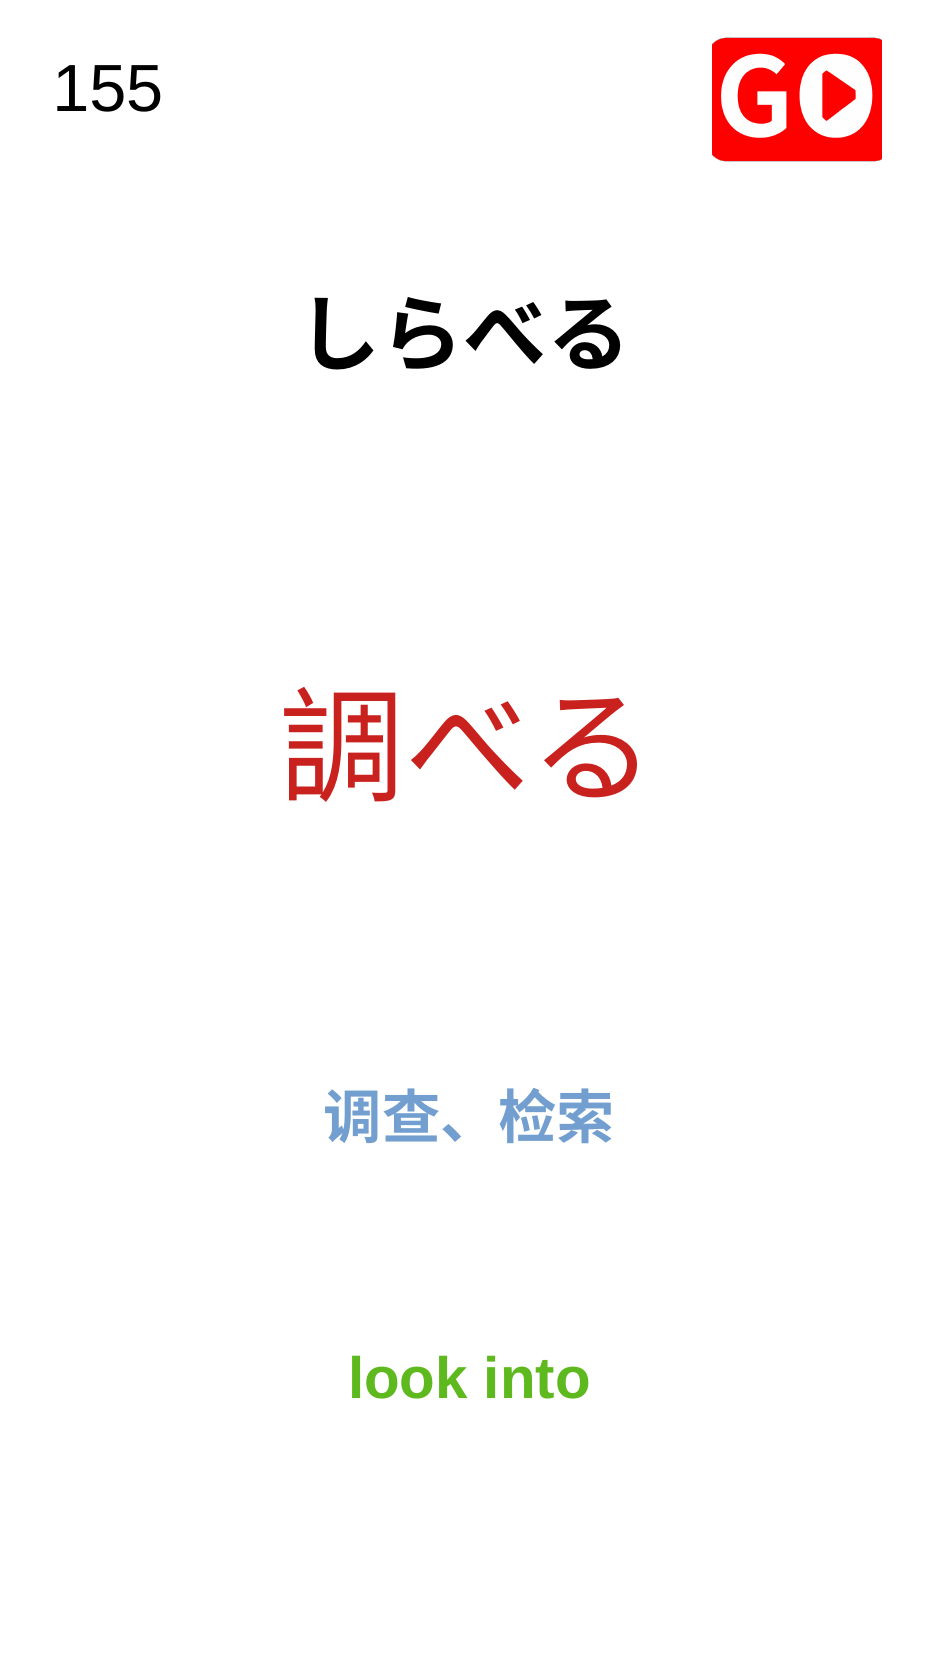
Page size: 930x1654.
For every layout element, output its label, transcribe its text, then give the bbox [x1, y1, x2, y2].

text_box 155 [37, 37, 710, 132]
text_box look into [39, 1301, 900, 1450]
text_box 調べる [37, 668, 898, 816]
text_box 调查、检索 [39, 1041, 900, 1189]
text_box しらべる [33, 257, 894, 405]
picture [712, 37, 882, 162]
